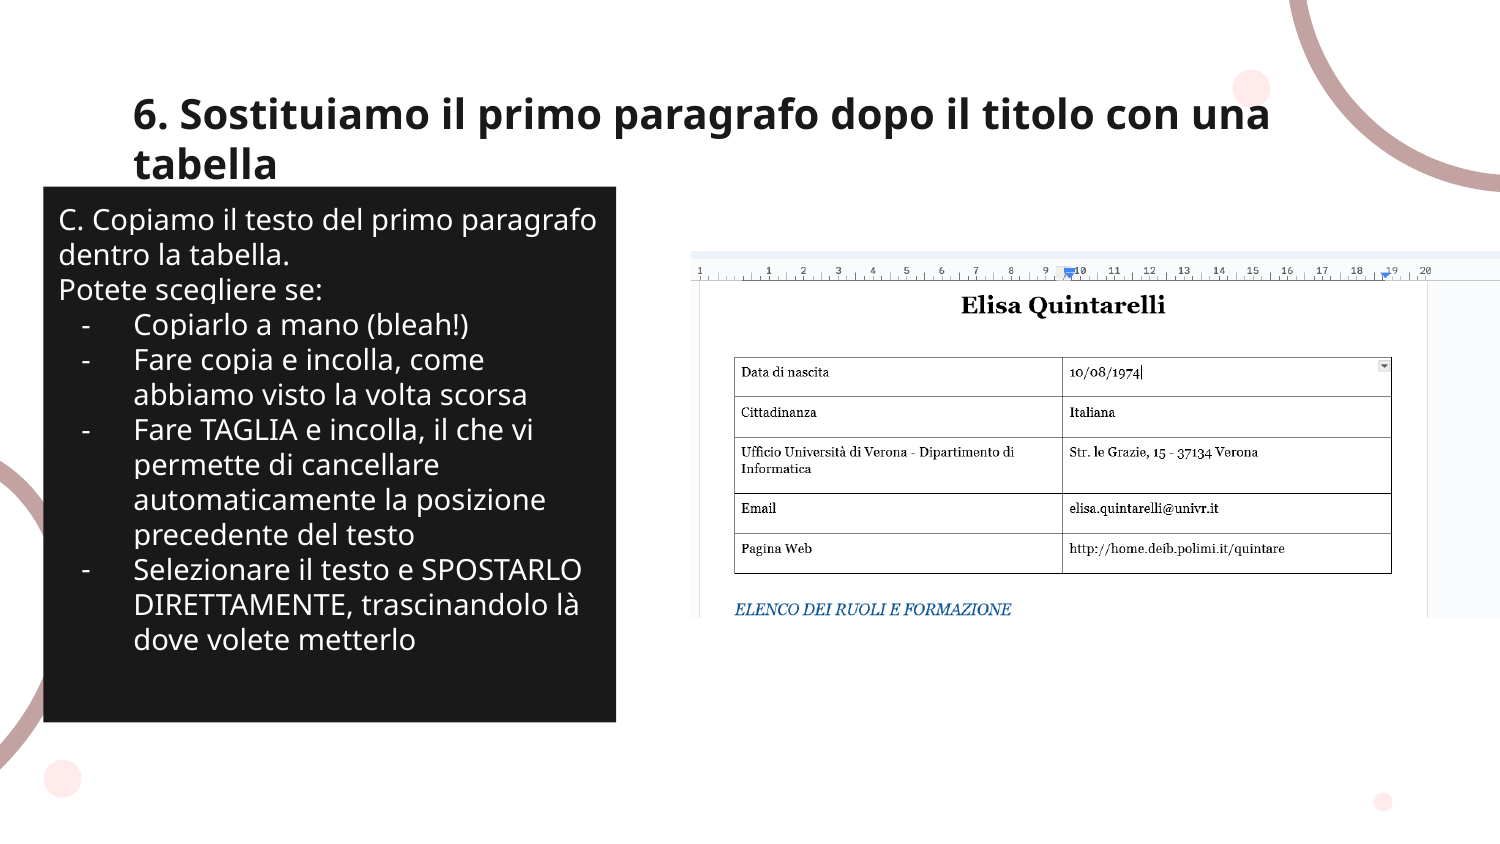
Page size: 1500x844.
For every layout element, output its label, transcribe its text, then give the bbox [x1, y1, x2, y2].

title 6. Sostituiamo il primo paragrafo dopo il titolo con una tabella [118, 72, 1382, 167]
text_box C. Copiamo il testo del primo paragrafo dentro la tabella. Potete scegliere se: Copiarlo a mano (bleah!) Fare copia e incolla, come abbiamo visto la volta scorsa Fare TAGLIA e incolla, il che vi permette di cancellare automaticamente la posizione precedente del testo Selezionare il testo e SPOSTARLO DIRETTAMENTE, trascinandolo là dove volete metterlo [43, 186, 617, 723]
picture [691, 250, 1500, 618]
